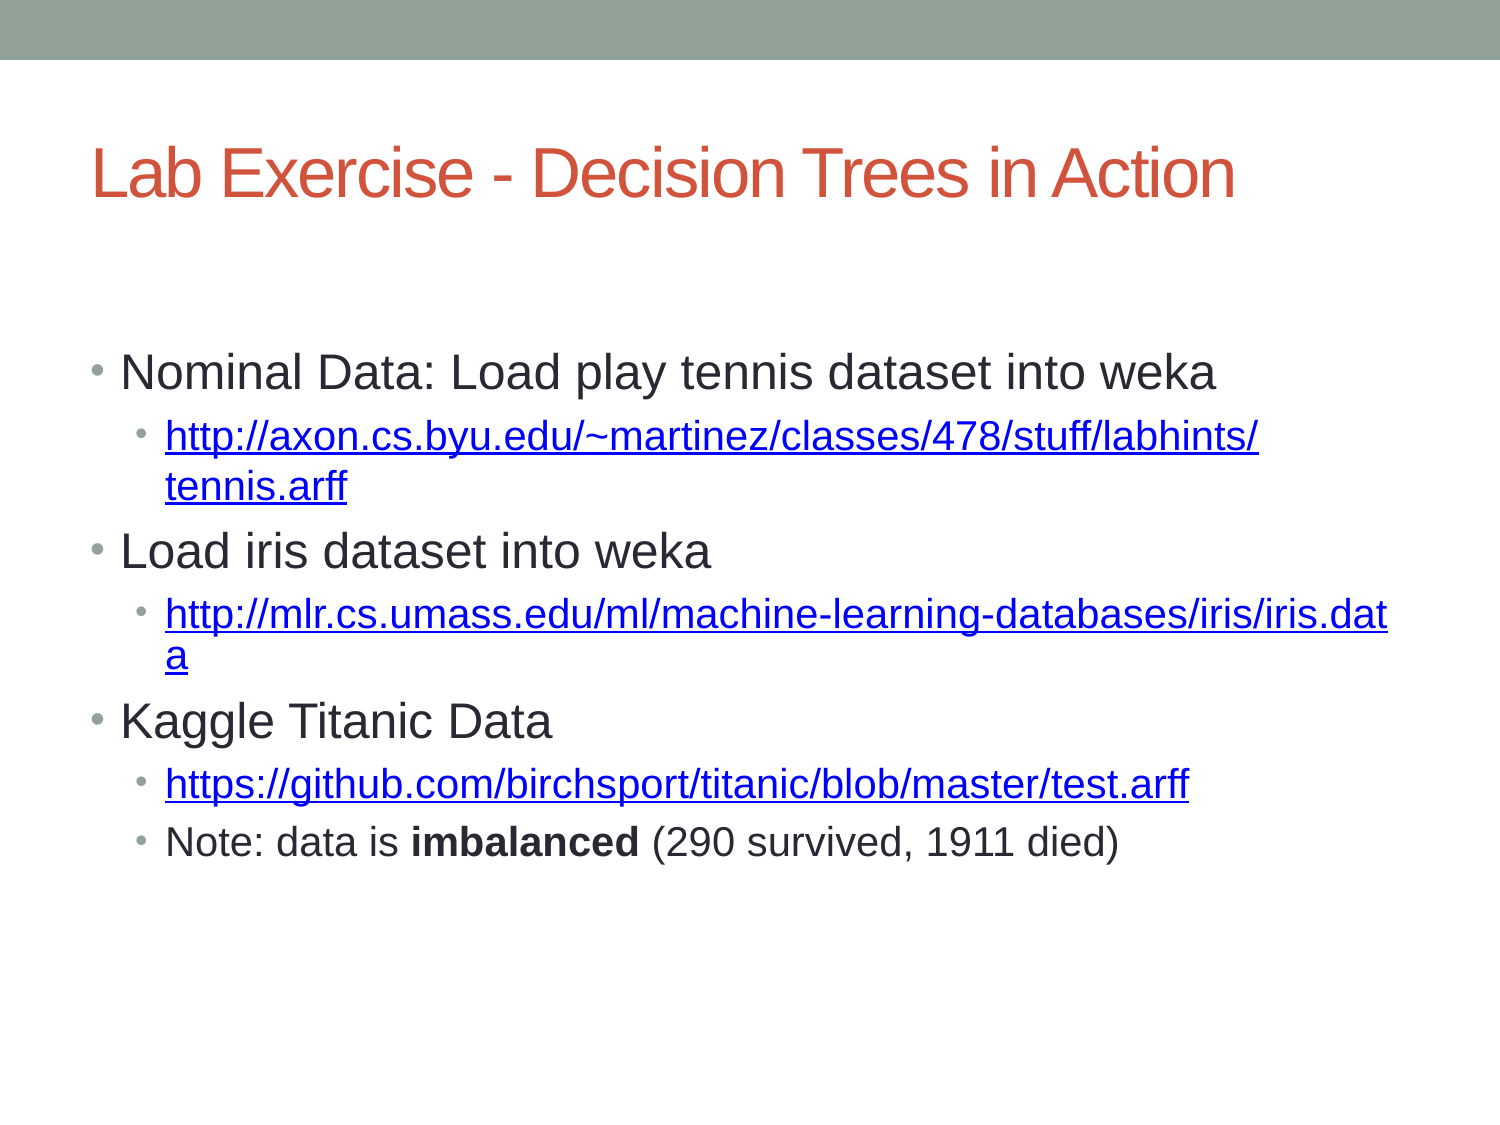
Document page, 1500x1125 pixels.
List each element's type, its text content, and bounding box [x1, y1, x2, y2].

list Nominal Data: Load play tennis dataset into weka http://axon.cs.byu.edu/~martinez/classes/478/stuff/labhints/tennis.arff Load iris dataset into weka http://mlr.cs.umass.edu/ml/machine-learning-databases/iris/iris.data Kaggle Titanic Data https://github.com/birchsport/titanic/blob/master/test.arff Note: data is imbalanced (290 survived, 1911 died) [75, 262, 1425, 1063]
title Lab Exercise - Decision Trees in Action [75, 87, 1425, 250]
